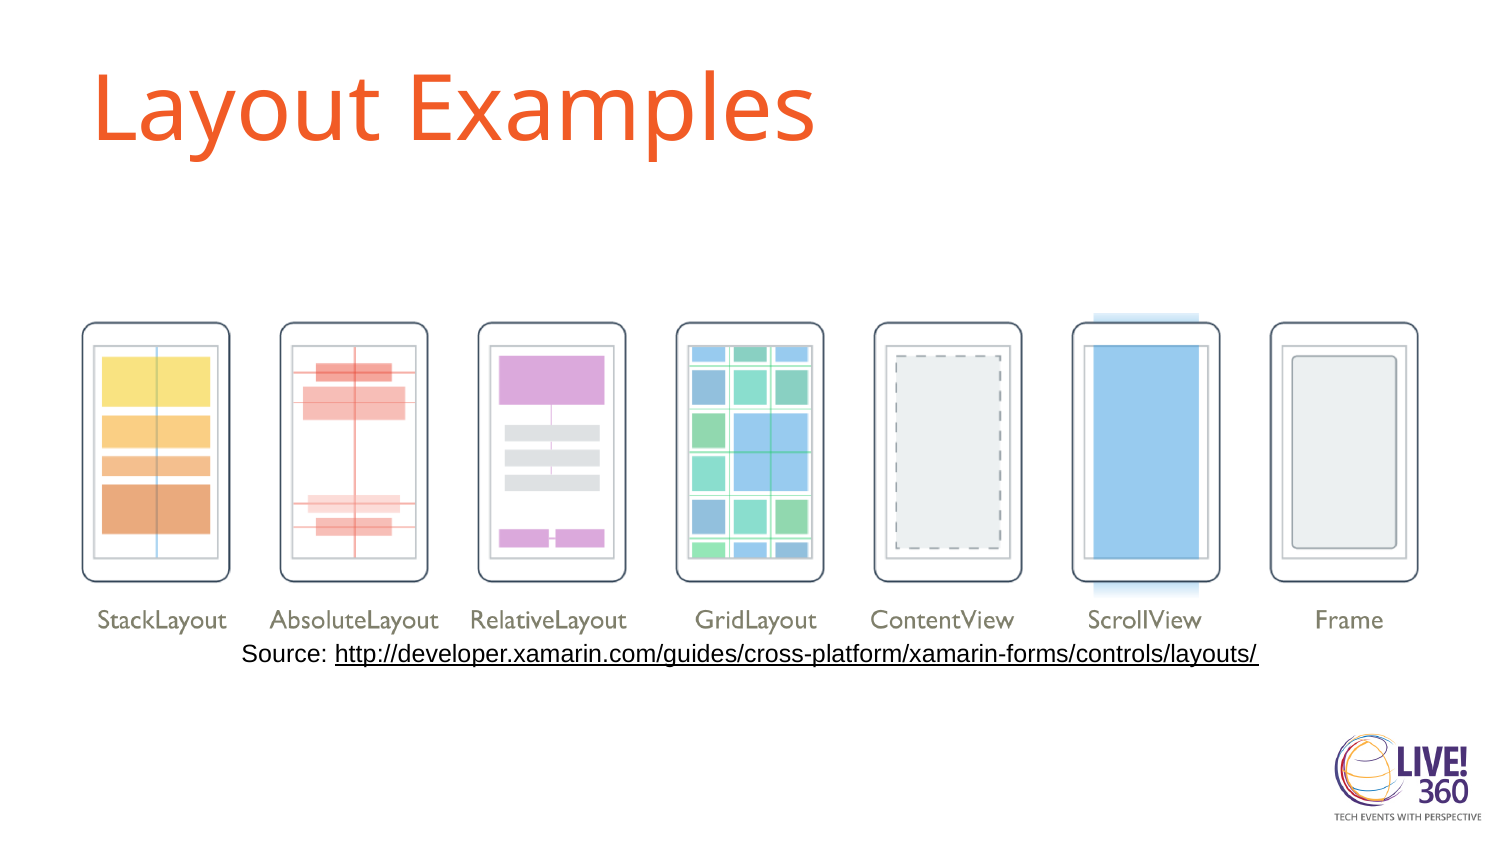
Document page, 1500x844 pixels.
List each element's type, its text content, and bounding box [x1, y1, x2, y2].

title Layout Examples [74, 33, 1426, 175]
picture [0, 676, 1500, 844]
text_box Source: http://developer.xamarin.com/guides/cross-platform/xamarin-forms/controls/layouts/ [0, 630, 1500, 676]
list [74, 313, 1426, 637]
picture [0, 0, 1500, 630]
